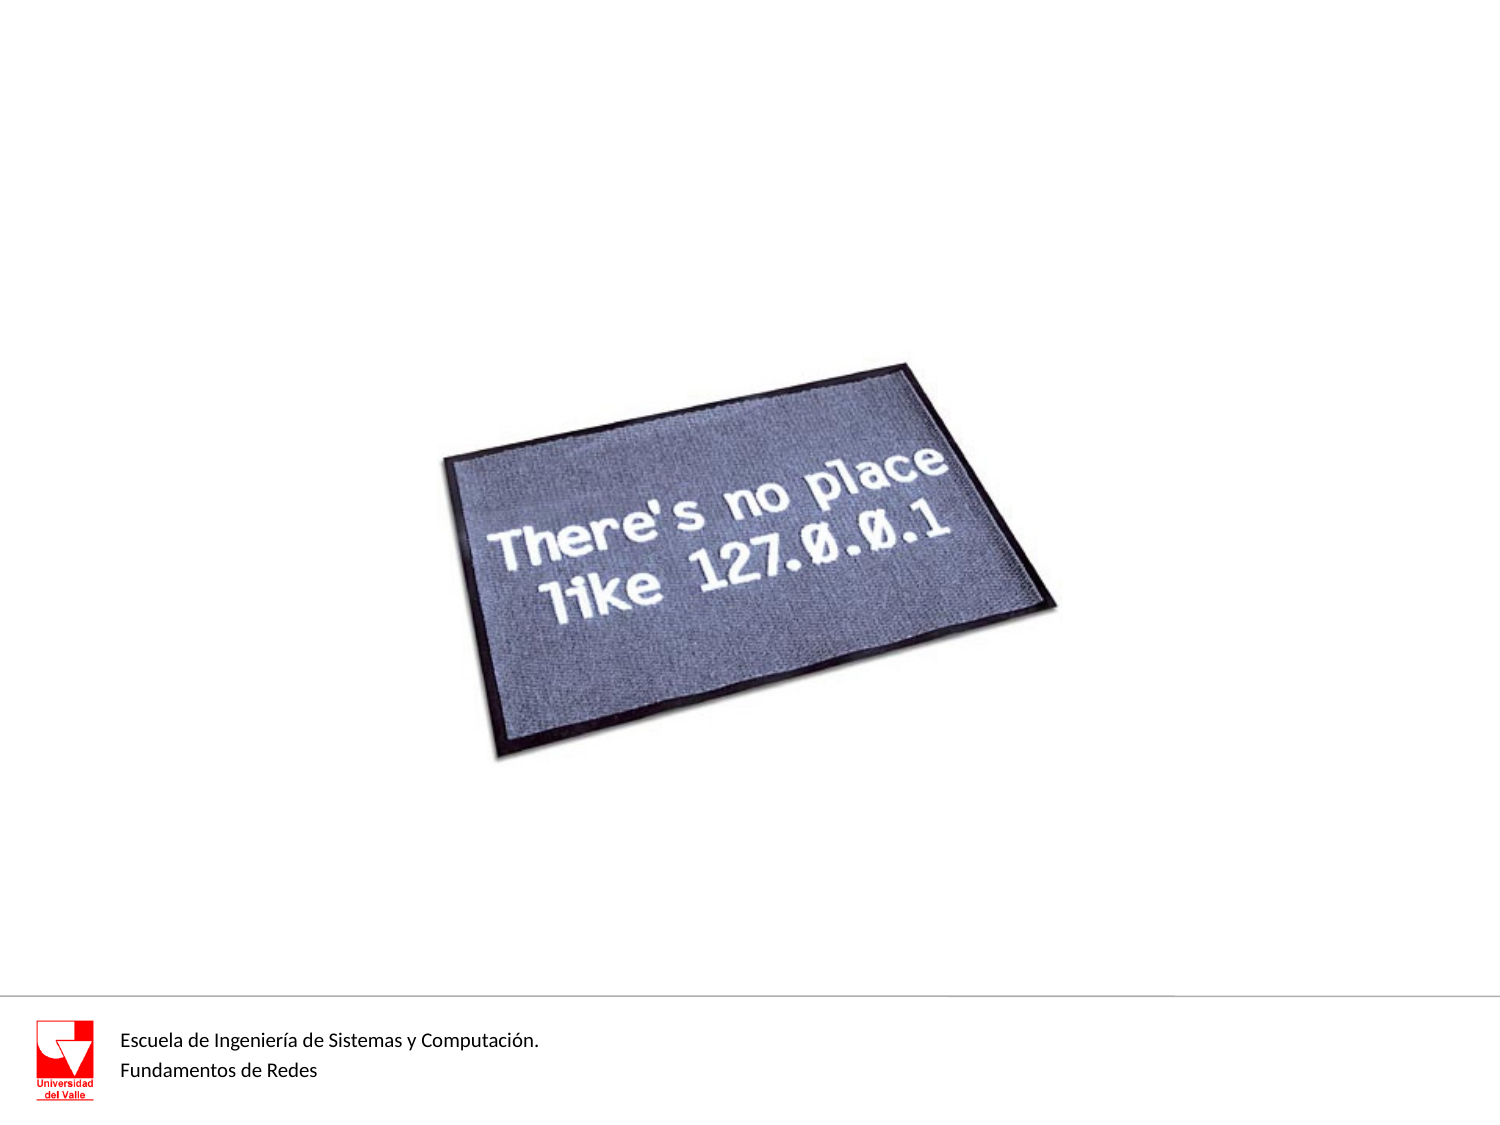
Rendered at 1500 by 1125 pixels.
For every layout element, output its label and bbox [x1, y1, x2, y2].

picture [437, 288, 1063, 837]
picture [35, 1019, 94, 1101]
